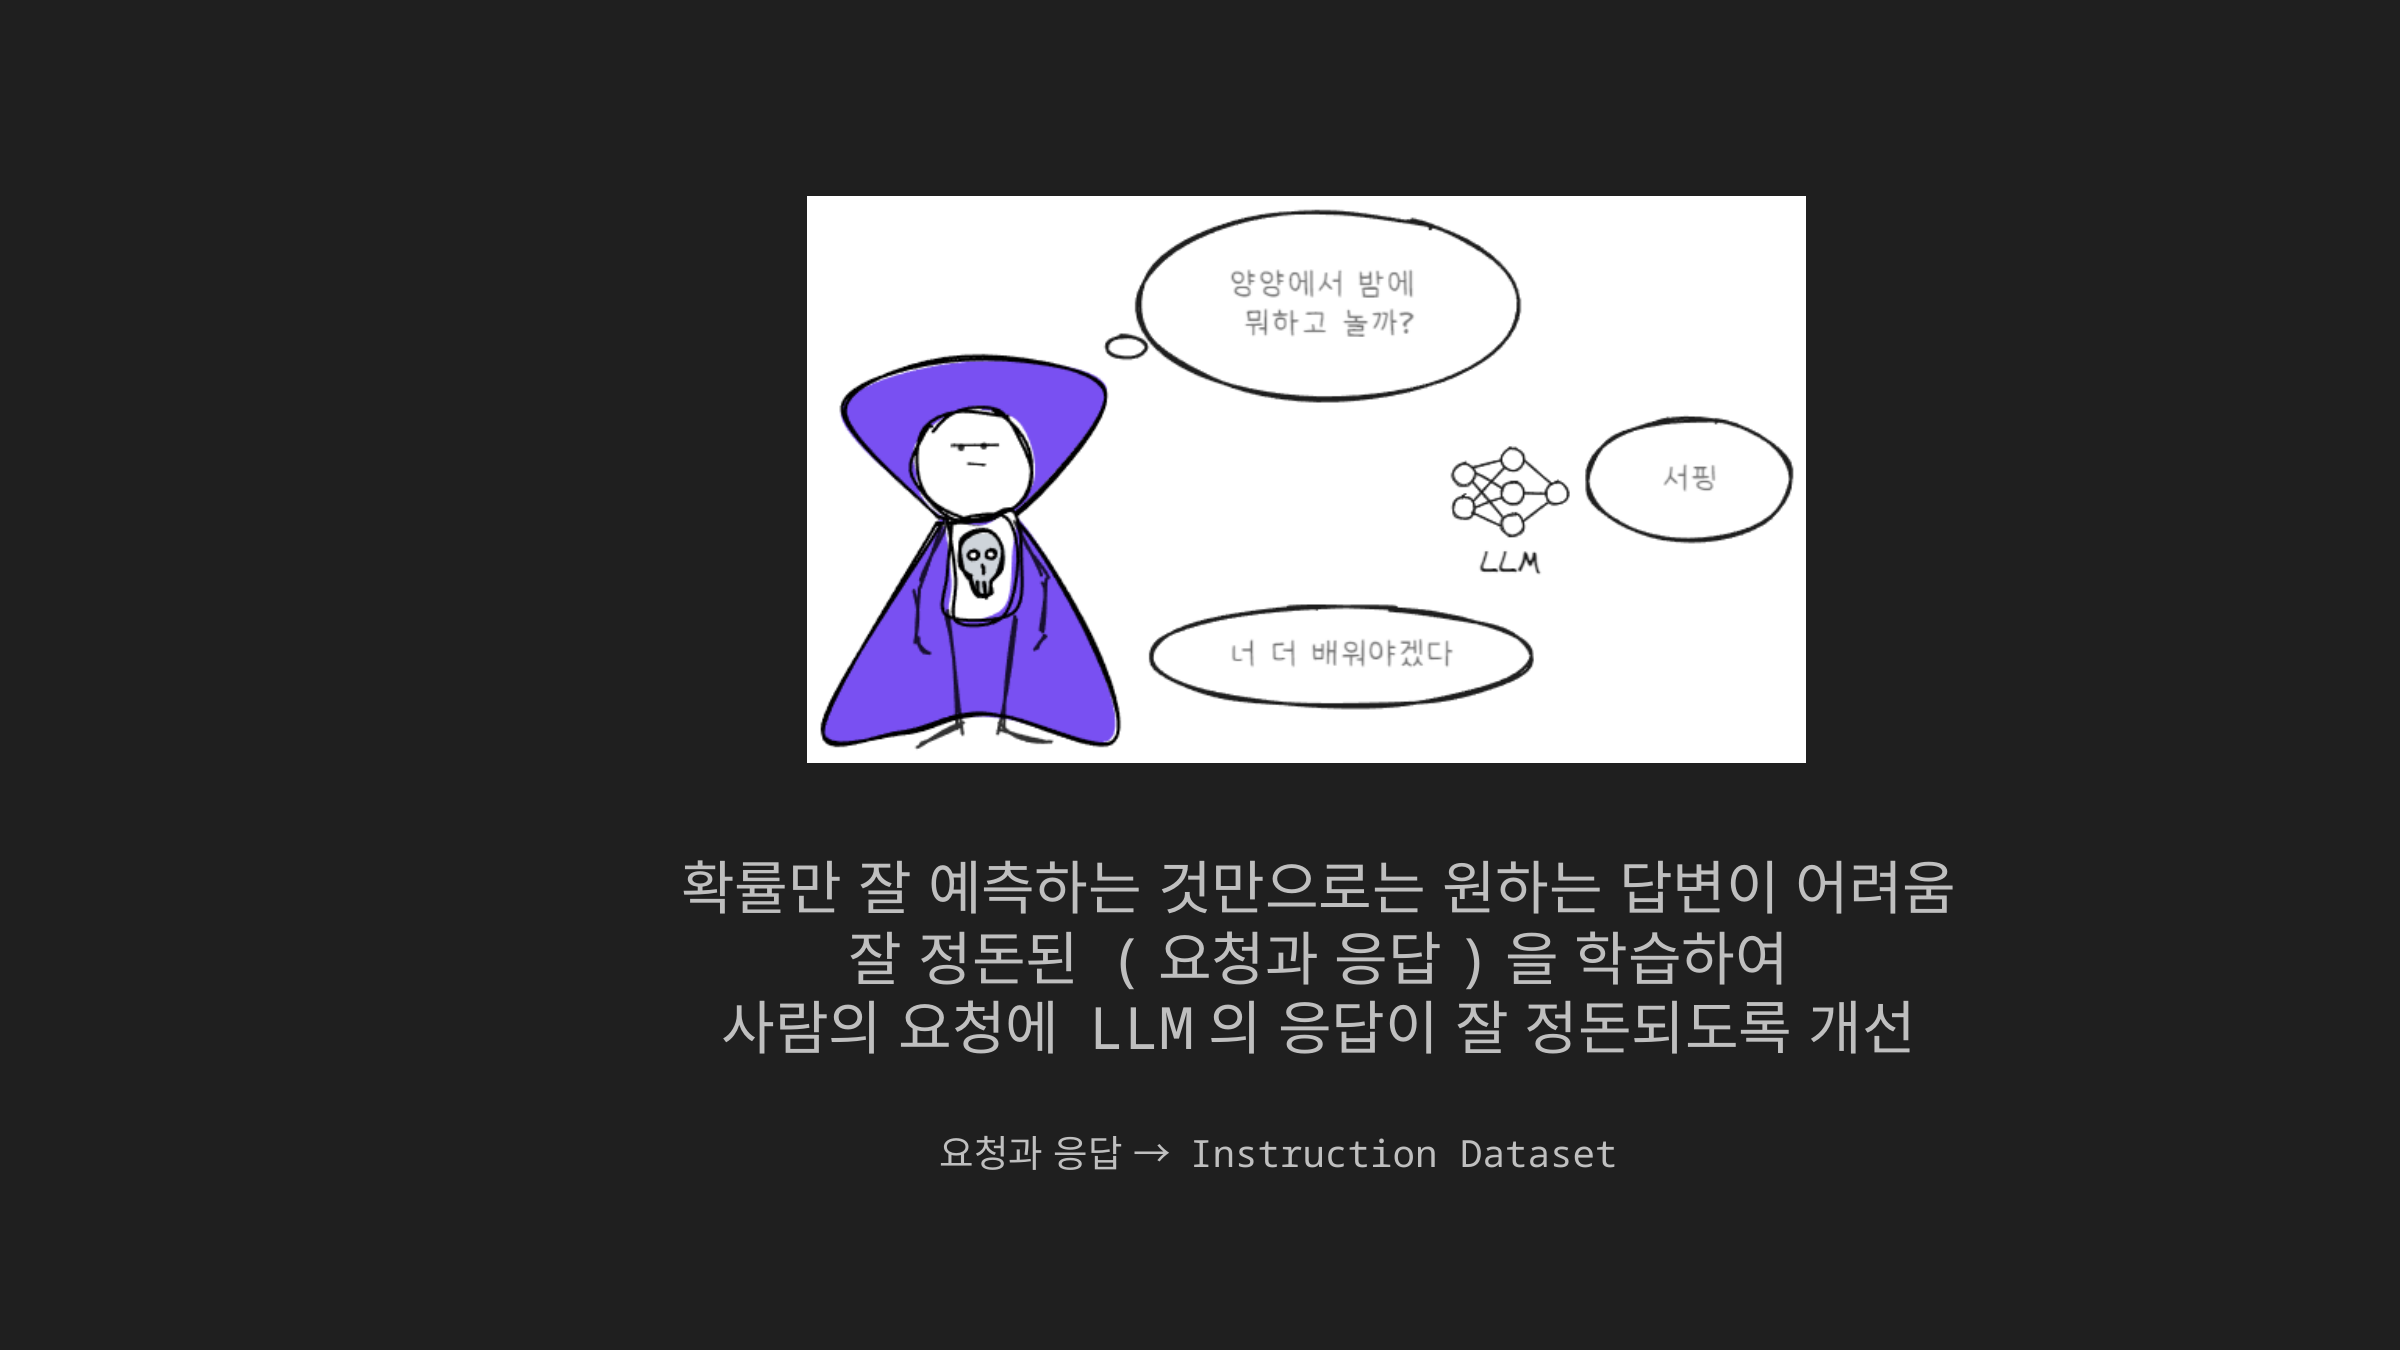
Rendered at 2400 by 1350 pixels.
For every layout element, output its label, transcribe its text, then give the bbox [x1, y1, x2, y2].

text_box 확률만 잘 예측하는 것만으로는 원하는 답변이 어려움 잘 정돈된 (요청과 응답)을 학습하여 사람의 요청에 LLM의 응답이 잘 정돈되도록 개선 [666, 844, 1971, 1069]
text_box 요청과 응답 → Instruction Dataset [925, 1122, 1633, 1183]
picture [807, 196, 1806, 763]
